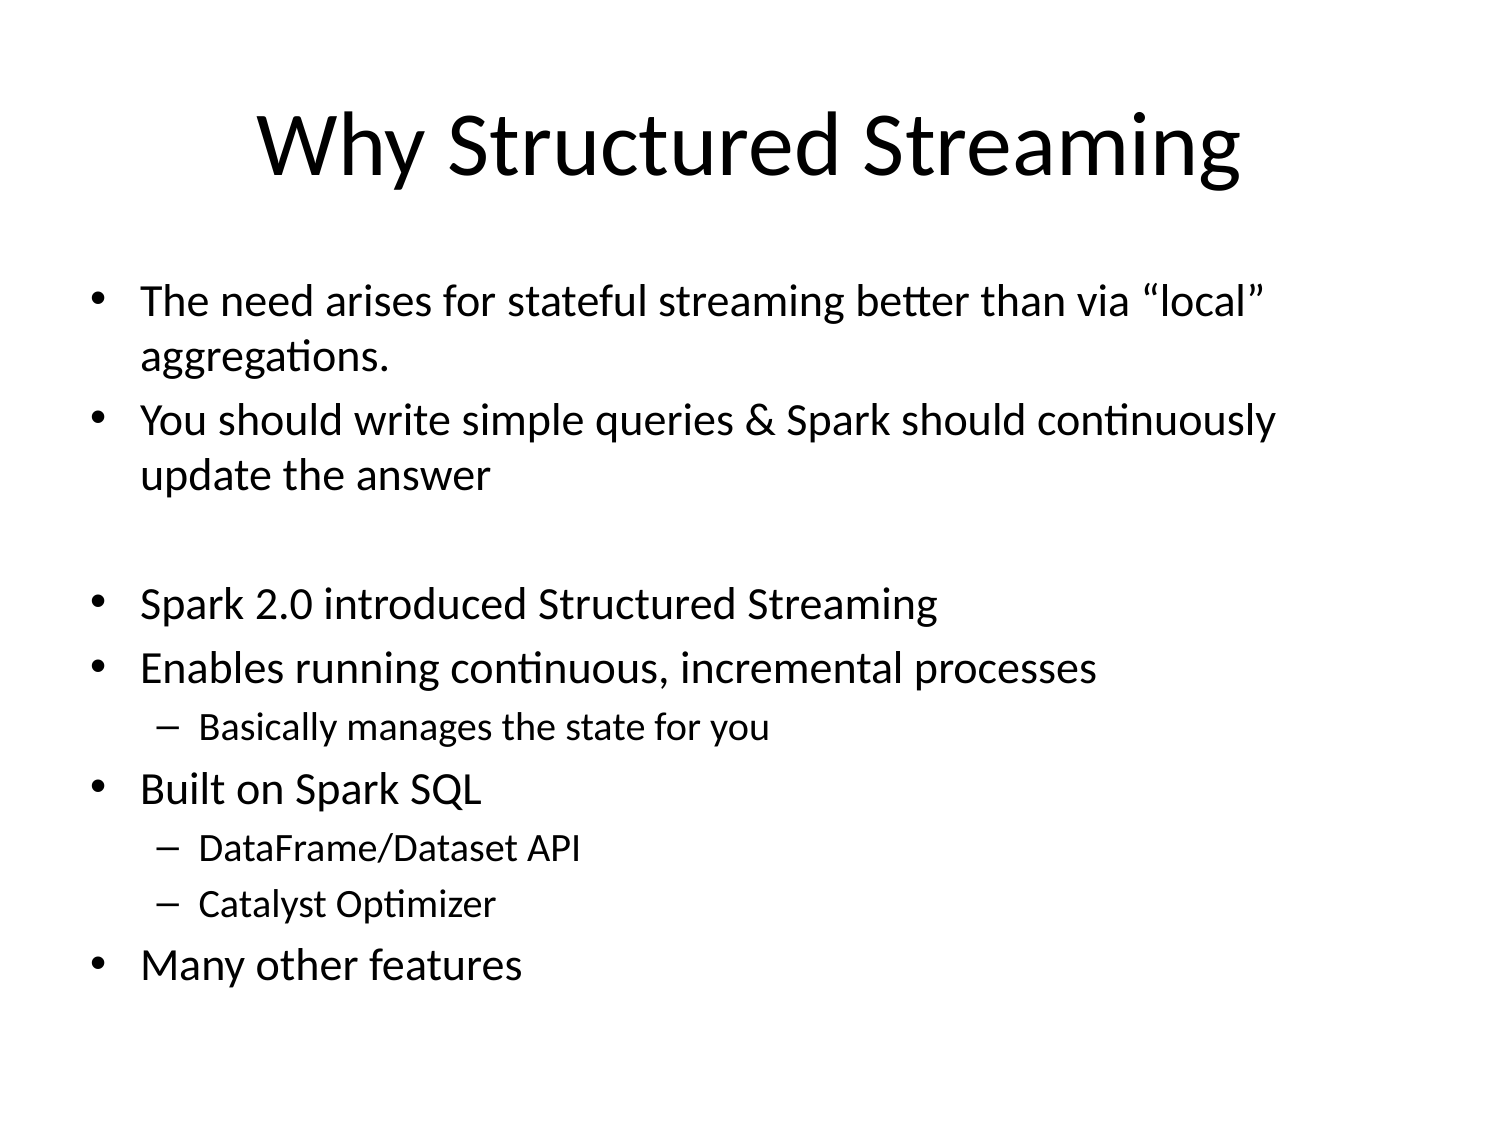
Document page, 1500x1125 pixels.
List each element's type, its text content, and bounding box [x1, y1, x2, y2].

list The need arises for stateful streaming better than via “local” aggregations. You should write simple queries & Spark should continuously update the answer Spark 2.0 introduced Structured Streaming Enables running continuous, incremental processes Basically manages the state for you Built on Spark SQL DataFrame/Dataset API Catalyst Optimizer Many other features [75, 262, 1425, 1005]
title Why Structured Streaming [75, 45, 1425, 233]
